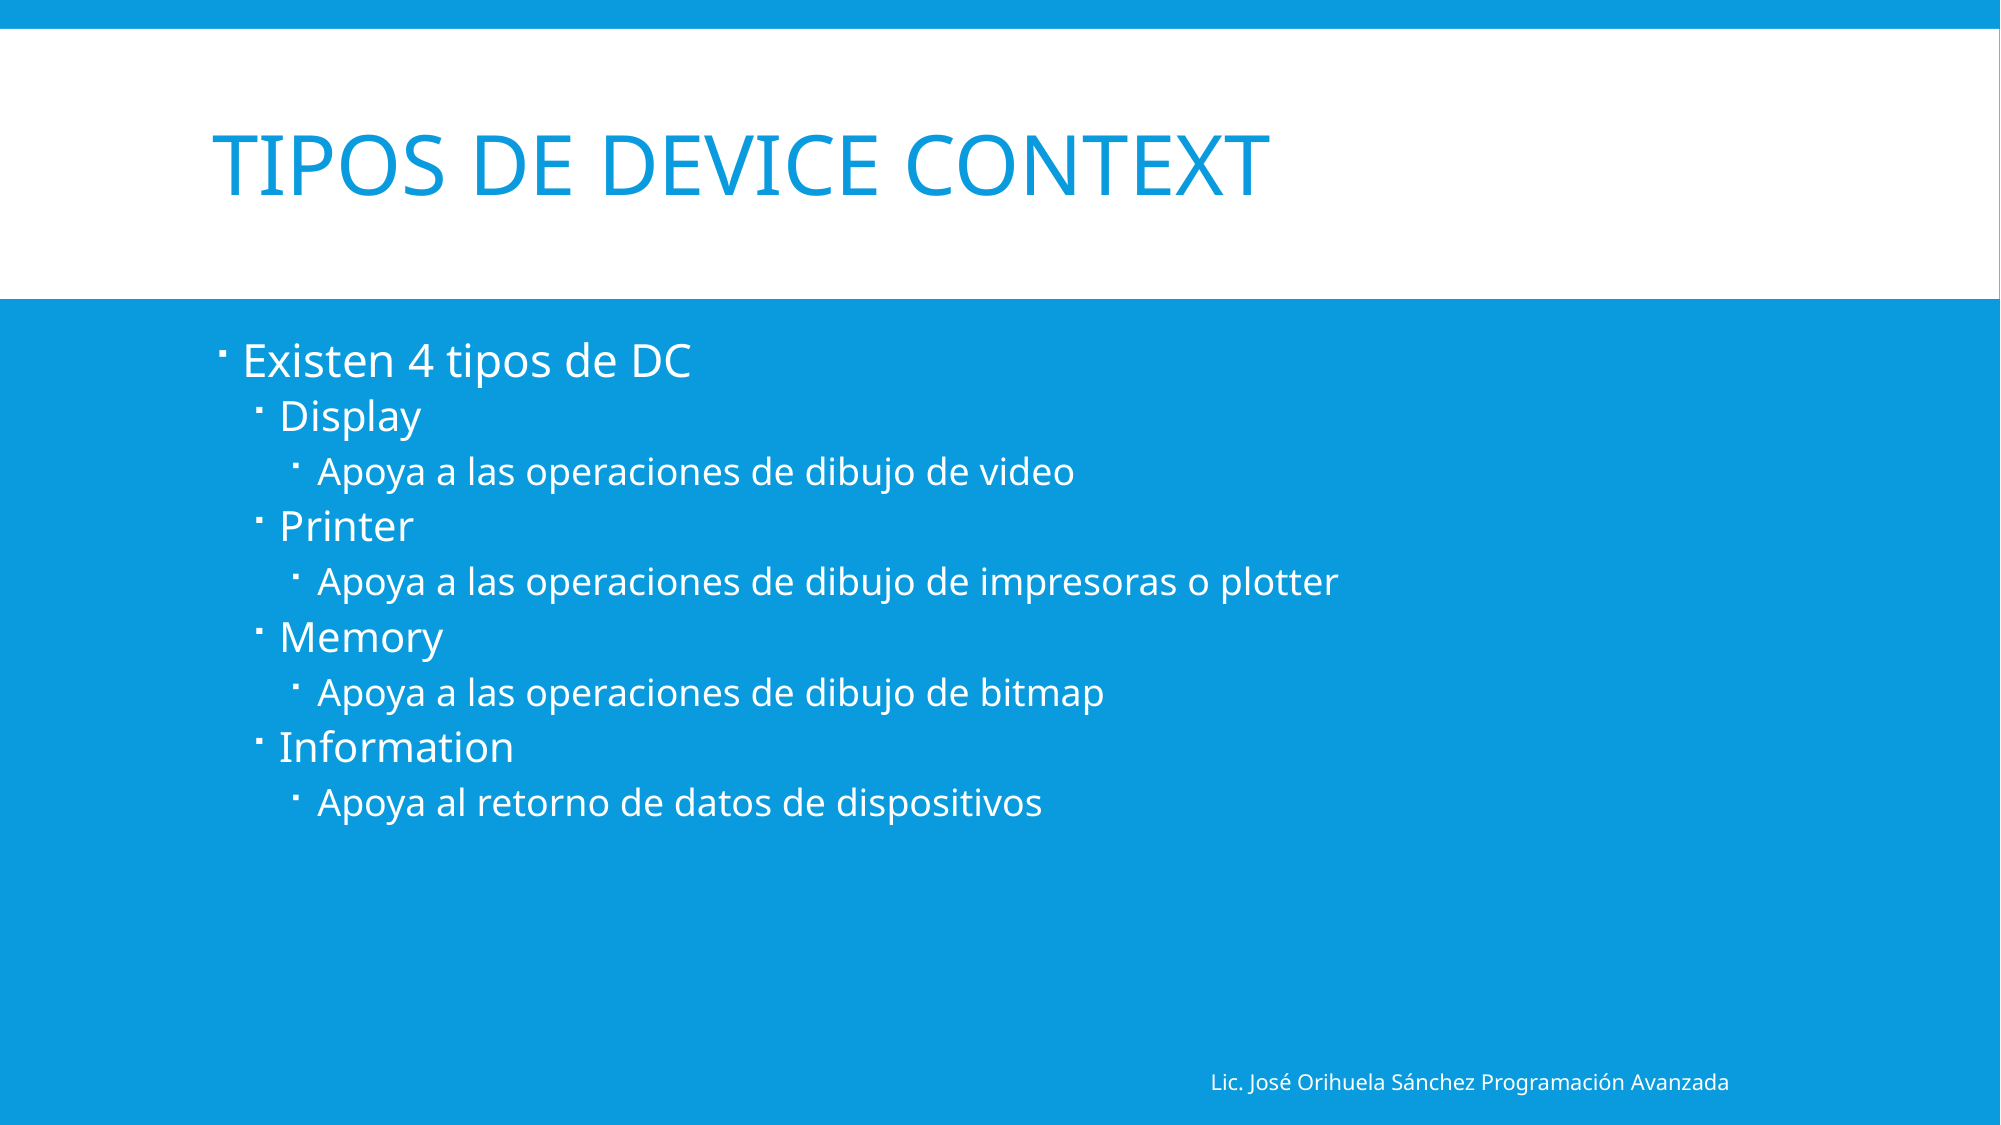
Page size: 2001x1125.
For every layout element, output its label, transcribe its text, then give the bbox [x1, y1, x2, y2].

list Existen 4 tipos de DC Display Apoya a las operaciones de dibujo de video Printer Apoya a las operaciones de dibujo de impresoras o plotter Memory Apoya a las operaciones de dibujo de bitmap Information Apoya al retorno de datos de dispositivos [197, 329, 1803, 1020]
footer Lic. José Orihuela Sánchez Programación Avanzada [918, 1053, 1746, 1114]
title Tipos de Device Context [197, 46, 1803, 295]
